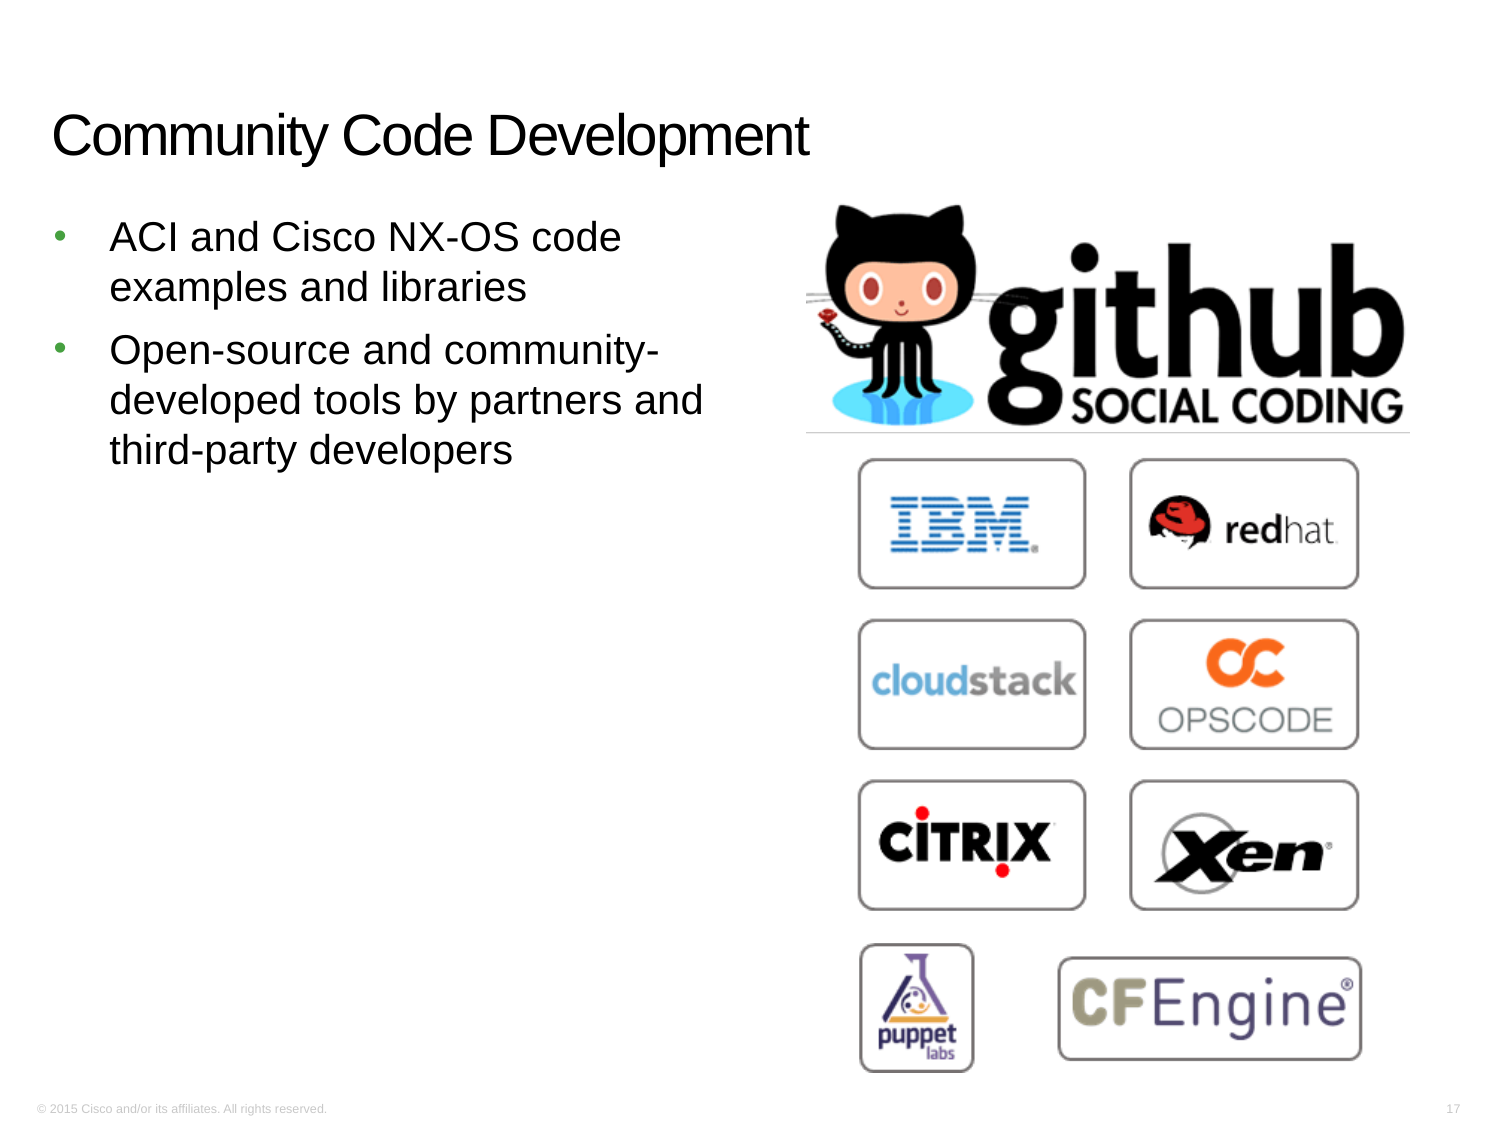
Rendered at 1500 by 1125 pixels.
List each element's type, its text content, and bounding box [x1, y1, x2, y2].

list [806, 194, 1410, 1073]
footer © 2015 Cisco and/or its affiliates. All rights reserved. [37, 1097, 991, 1123]
slide_number 17 [1110, 1097, 1461, 1123]
list ACI and Cisco NX-OS code examples and libraries Open-source and community-developed tools by partners and third-party developers [38, 195, 728, 1073]
title Community Code Development [37, 37, 1463, 175]
